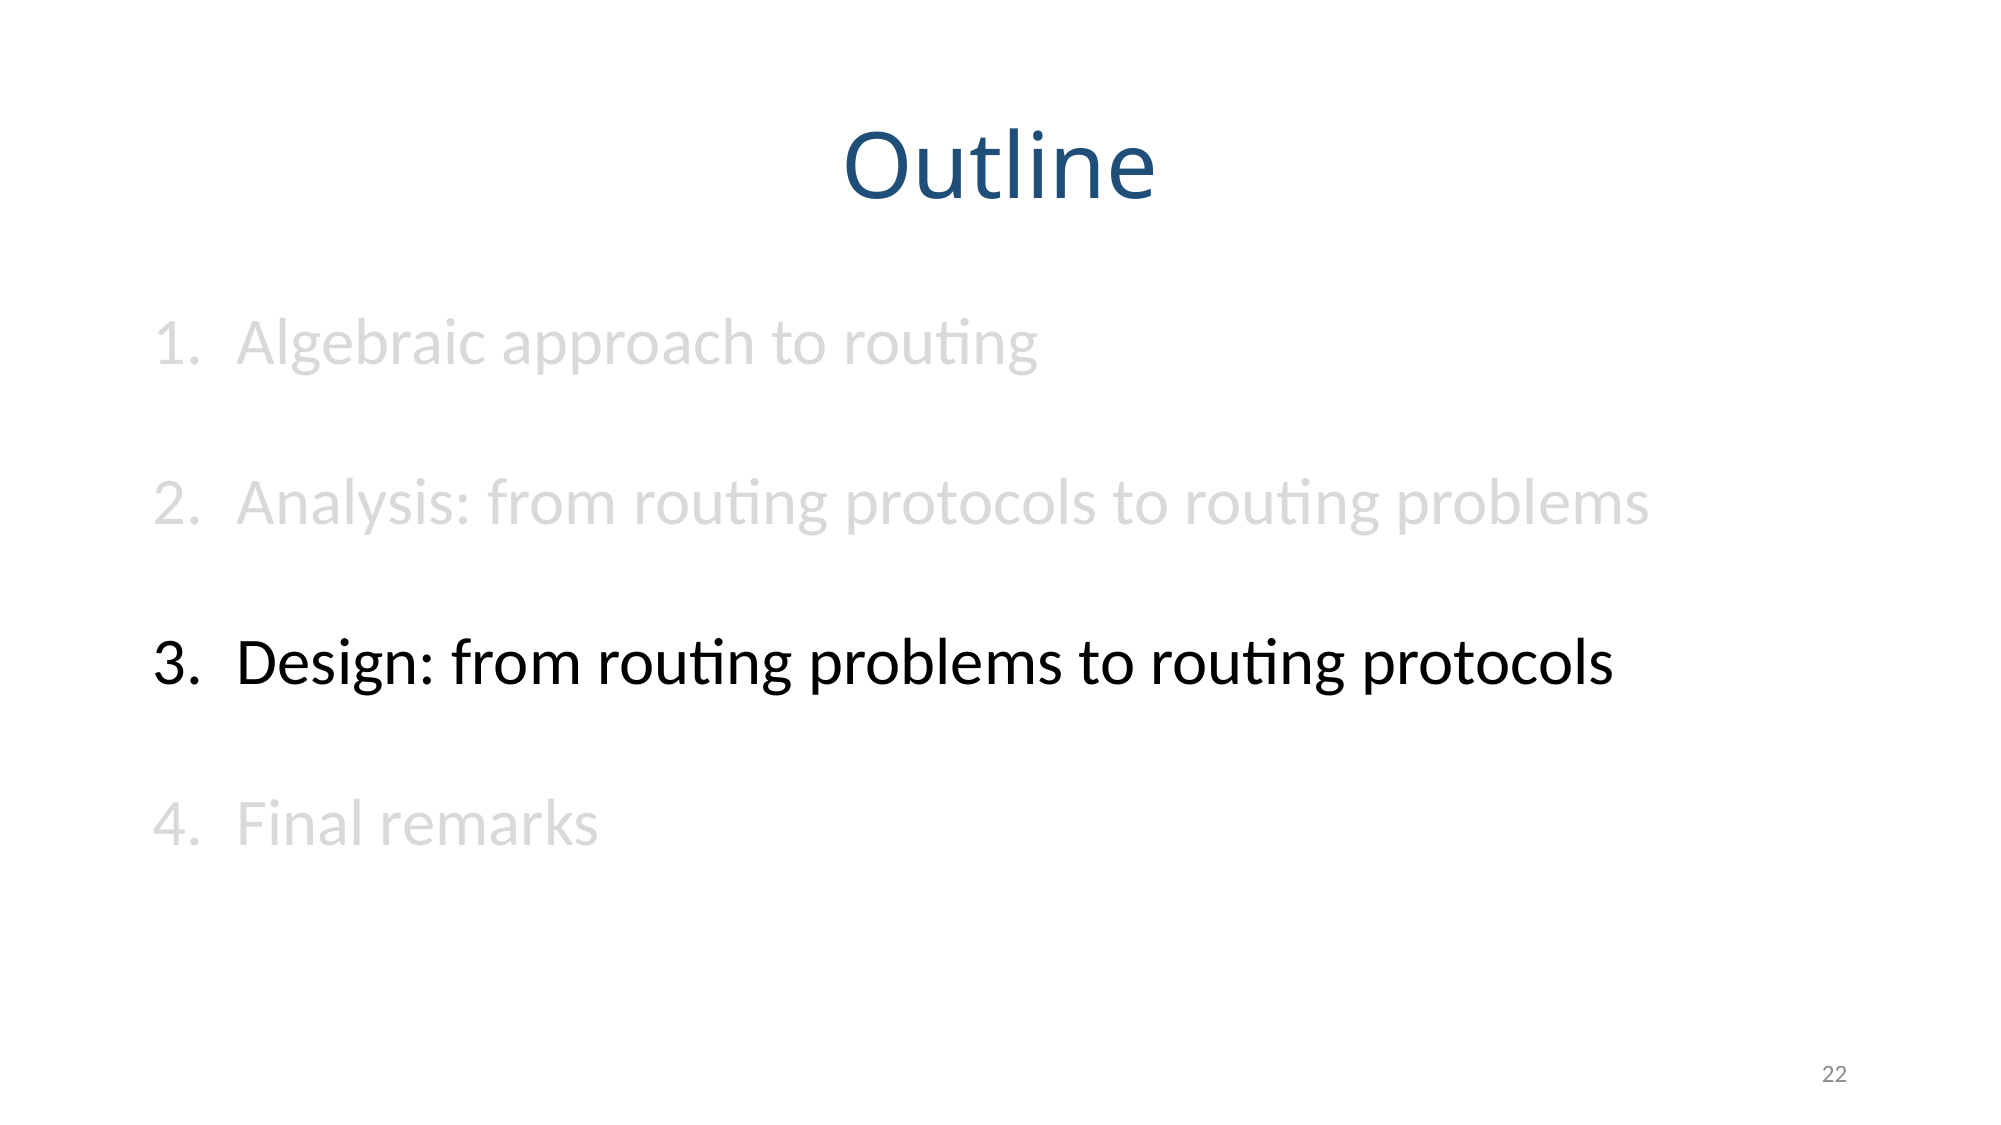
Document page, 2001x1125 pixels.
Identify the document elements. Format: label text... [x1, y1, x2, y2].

list Algebraic approach to routing Analysis: from routing protocols to routing problems Design: from routing problems to routing protocols Final remarks [137, 299, 1863, 1014]
title Outline [137, 59, 1863, 278]
slide_number 22 [1412, 1042, 1863, 1103]
